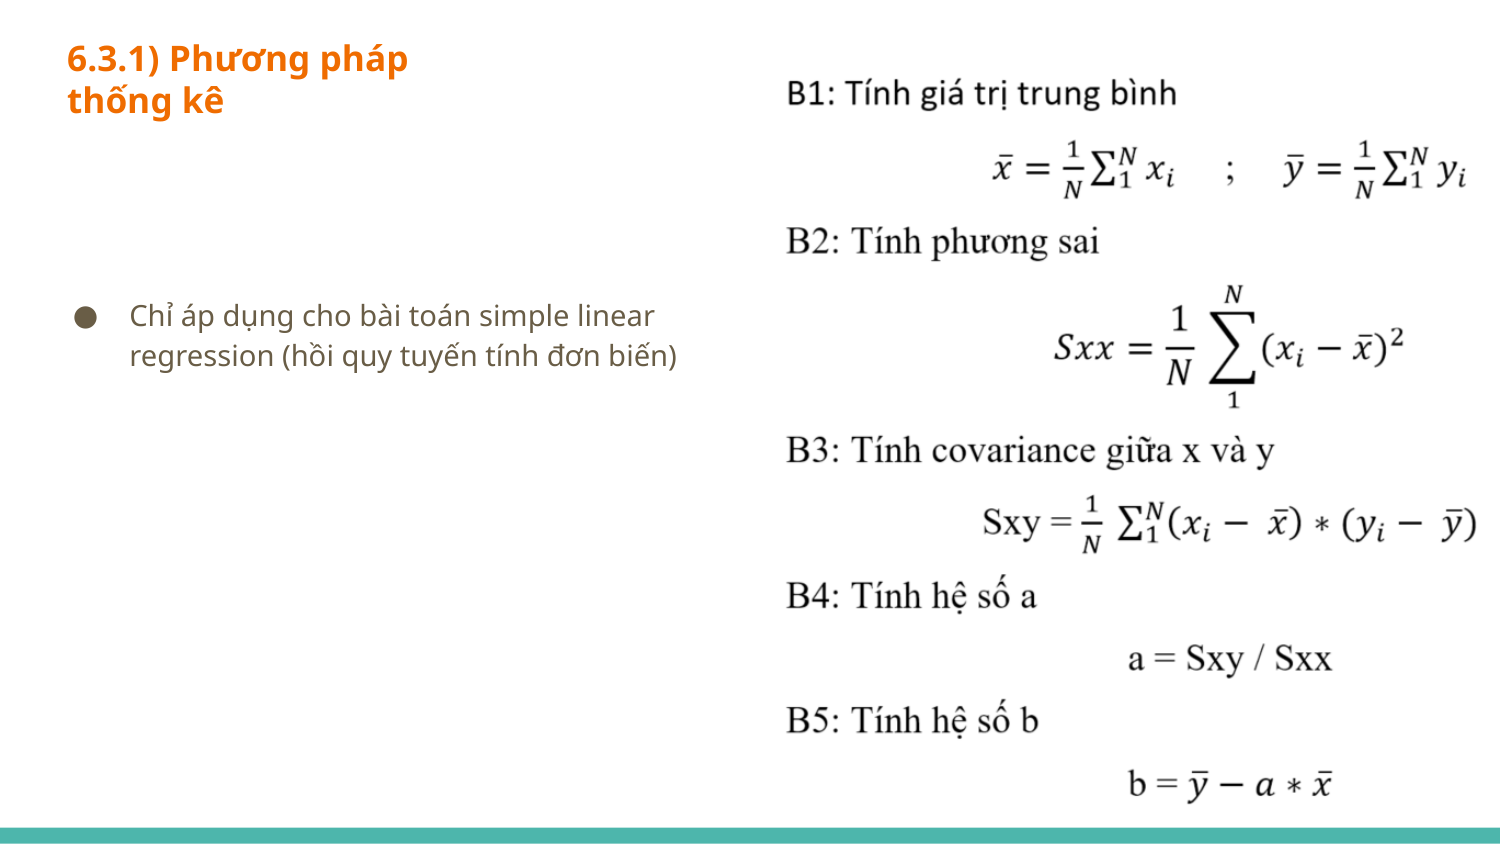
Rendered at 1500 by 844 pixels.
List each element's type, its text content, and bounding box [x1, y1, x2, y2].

title 6.3.1) Phương pháp thống kê [52, 20, 1450, 137]
list Chỉ áp dụng cho bài toán simple linear regression (hồi quy tuyến tính đơn biến) [39, 276, 744, 417]
picture [758, 57, 1500, 807]
